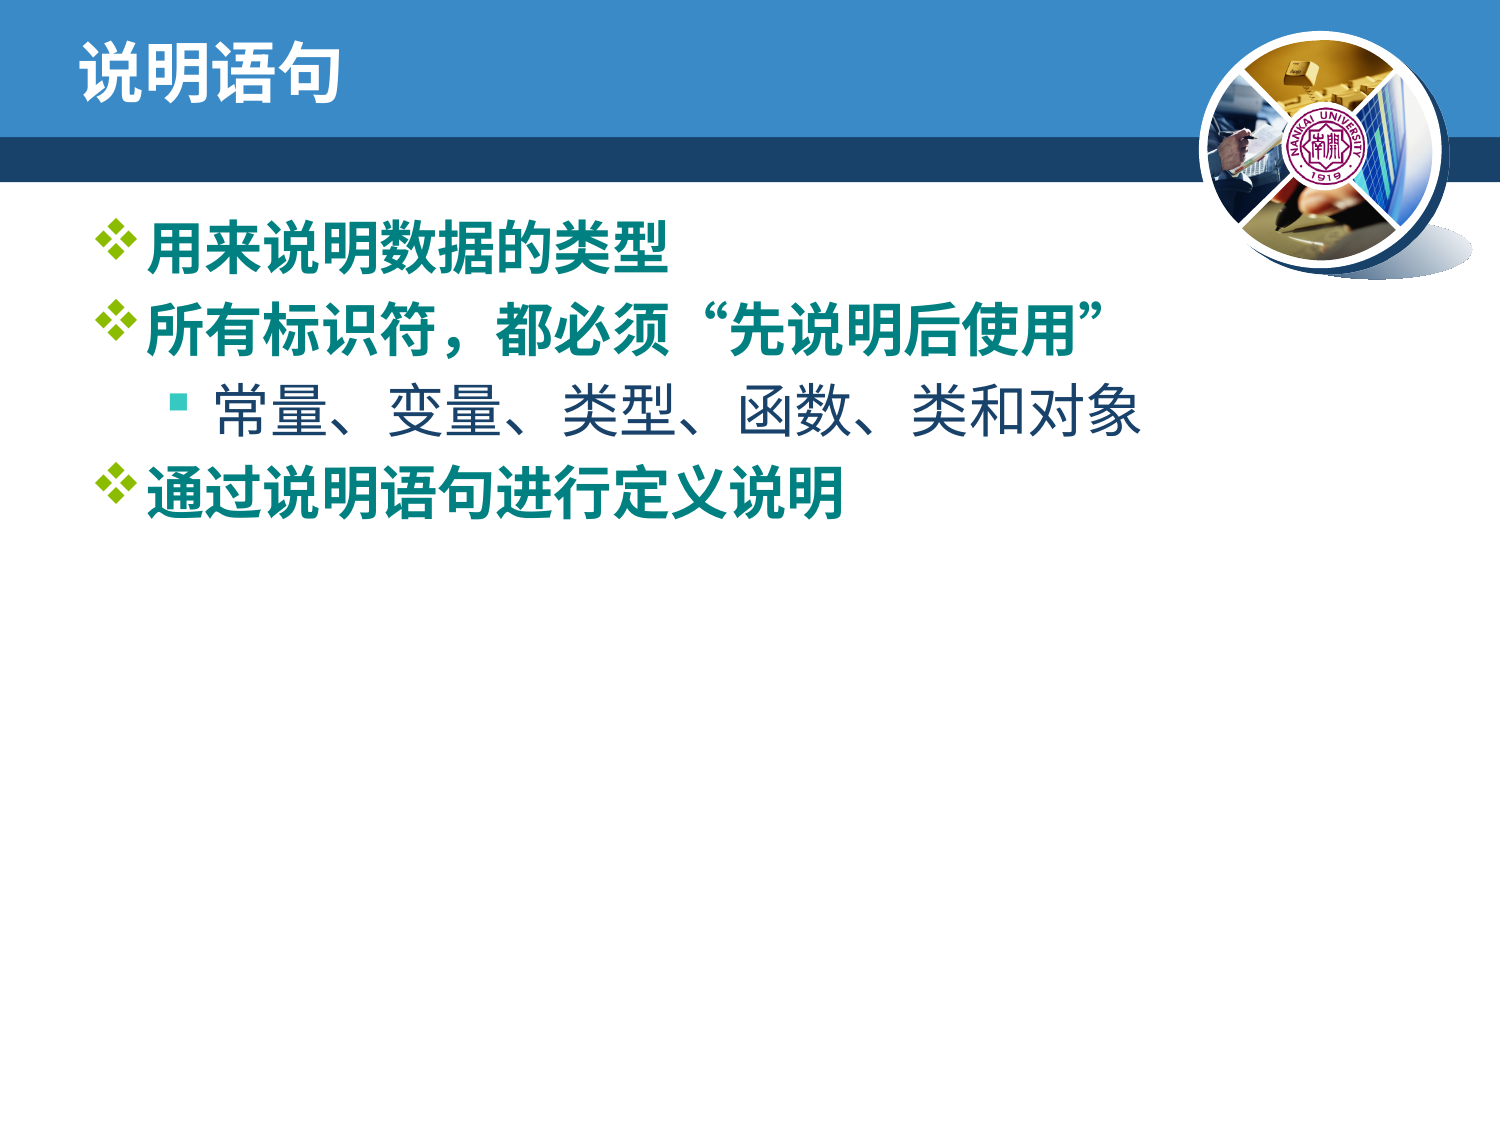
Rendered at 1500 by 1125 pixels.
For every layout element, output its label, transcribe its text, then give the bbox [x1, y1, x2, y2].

title 说明语句 [62, 24, 1275, 118]
list 用来说明数据的类型 所有标识符，都必须“先说明后使用” 常量、变量、类型、函数、类和对象 通过说明语句进行定义说明 [75, 203, 1425, 1065]
picture [1207, 40, 1433, 203]
